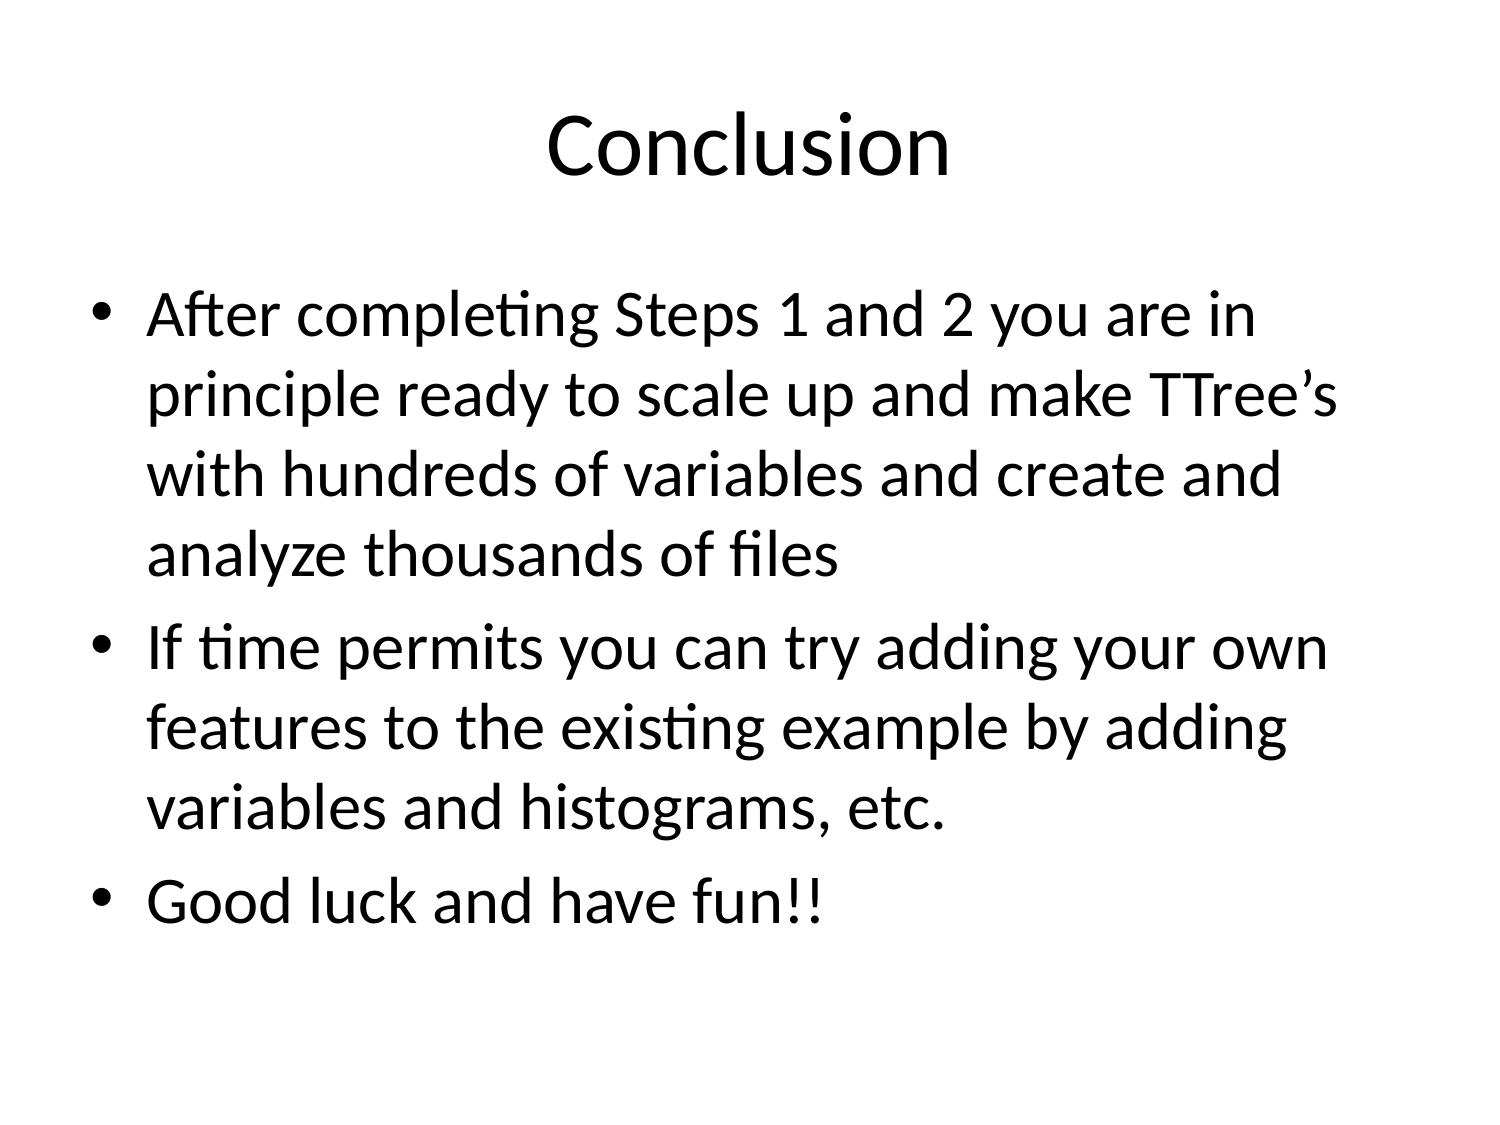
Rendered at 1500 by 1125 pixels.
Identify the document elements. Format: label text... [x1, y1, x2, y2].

title Conclusion [75, 45, 1425, 233]
list After completing Steps 1 and 2 you are in principle ready to scale up and make TTree’s with hundreds of variables and create and analyze thousands of files If time permits you can try adding your own features to the existing example by adding variables and histograms, etc. Good luck and have fun!! [75, 262, 1425, 1005]
